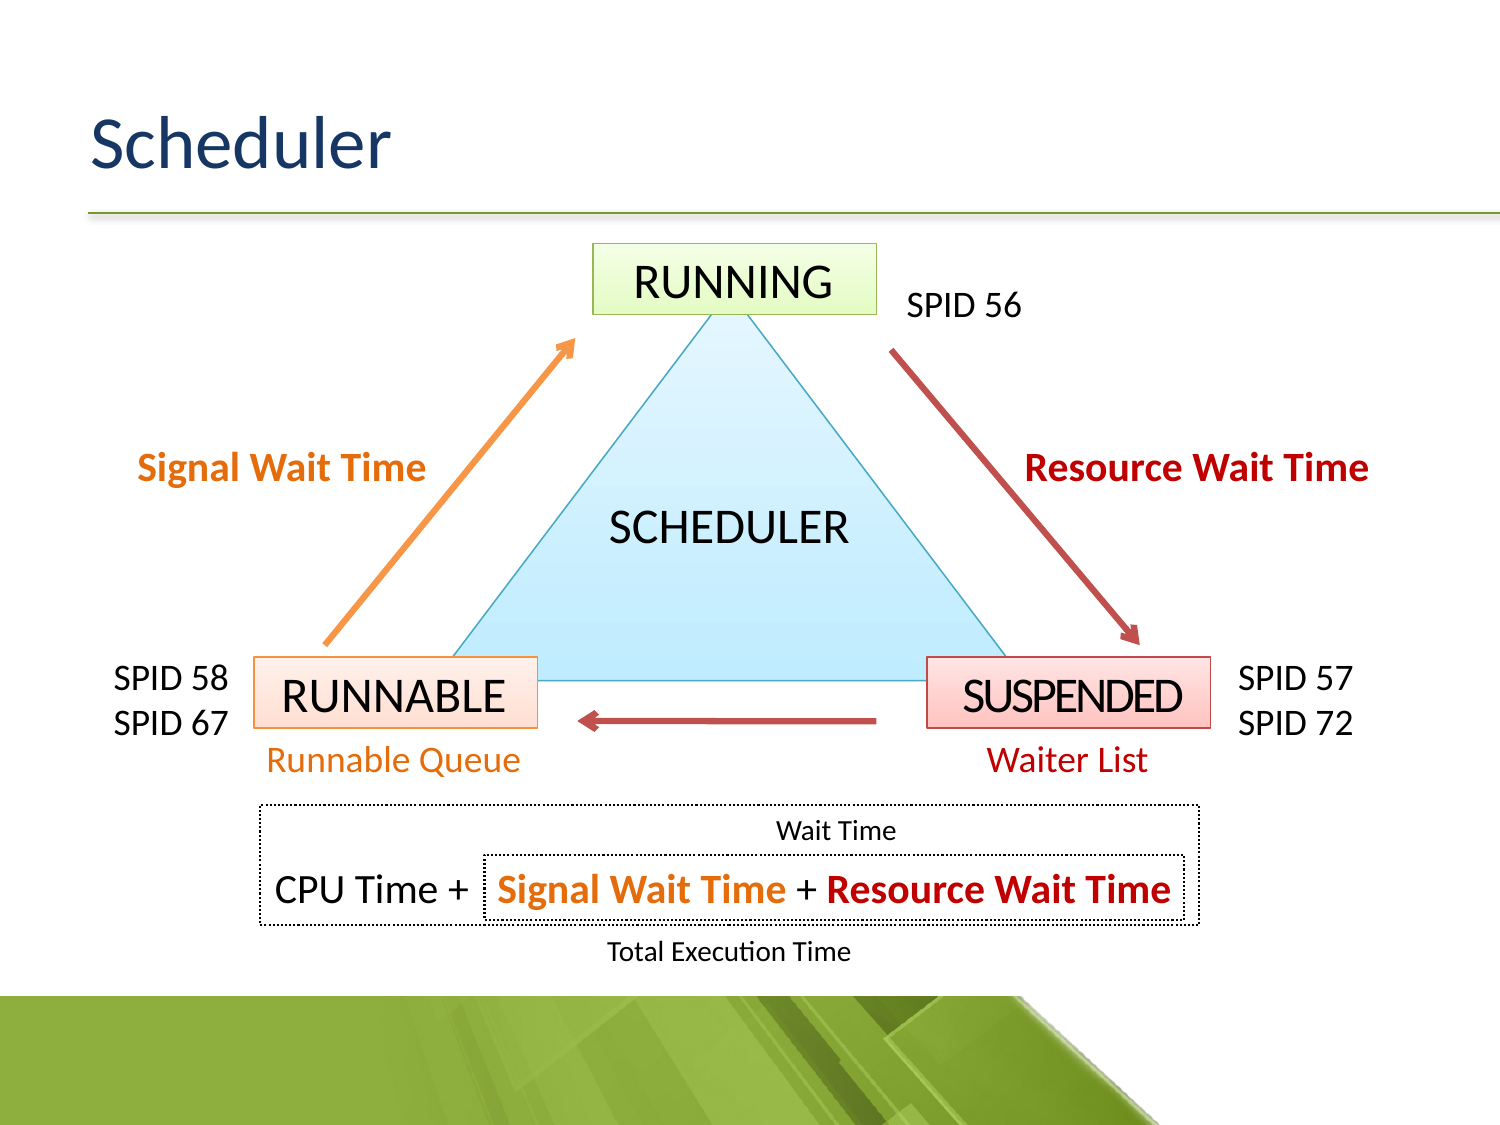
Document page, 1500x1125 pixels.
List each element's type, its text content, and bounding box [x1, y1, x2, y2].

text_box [259, 803, 1200, 977]
text_box Signal Wait Time [122, 432, 319, 498]
text_box SPID 56 [891, 272, 1038, 333]
text_box SCHEDULER [453, 315, 1006, 681]
text_box RUNNING [593, 243, 877, 315]
picture [0, 996, 1483, 1125]
text_box SUSPENDED [927, 656, 1211, 728]
text_box RUNNABLE [253, 656, 538, 727]
text_box Runnable Queue [251, 727, 538, 788]
text_box SPID 58 SPID 67 [98, 645, 244, 750]
text_box Resource Wait Time [1146, 432, 1385, 498]
text_box SPID 57 SPID 72 [1223, 645, 1369, 751]
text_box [890, 349, 1140, 646]
title Scheduler [75, 45, 1425, 233]
text_box Waiter List [971, 727, 1178, 788]
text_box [324, 337, 576, 646]
